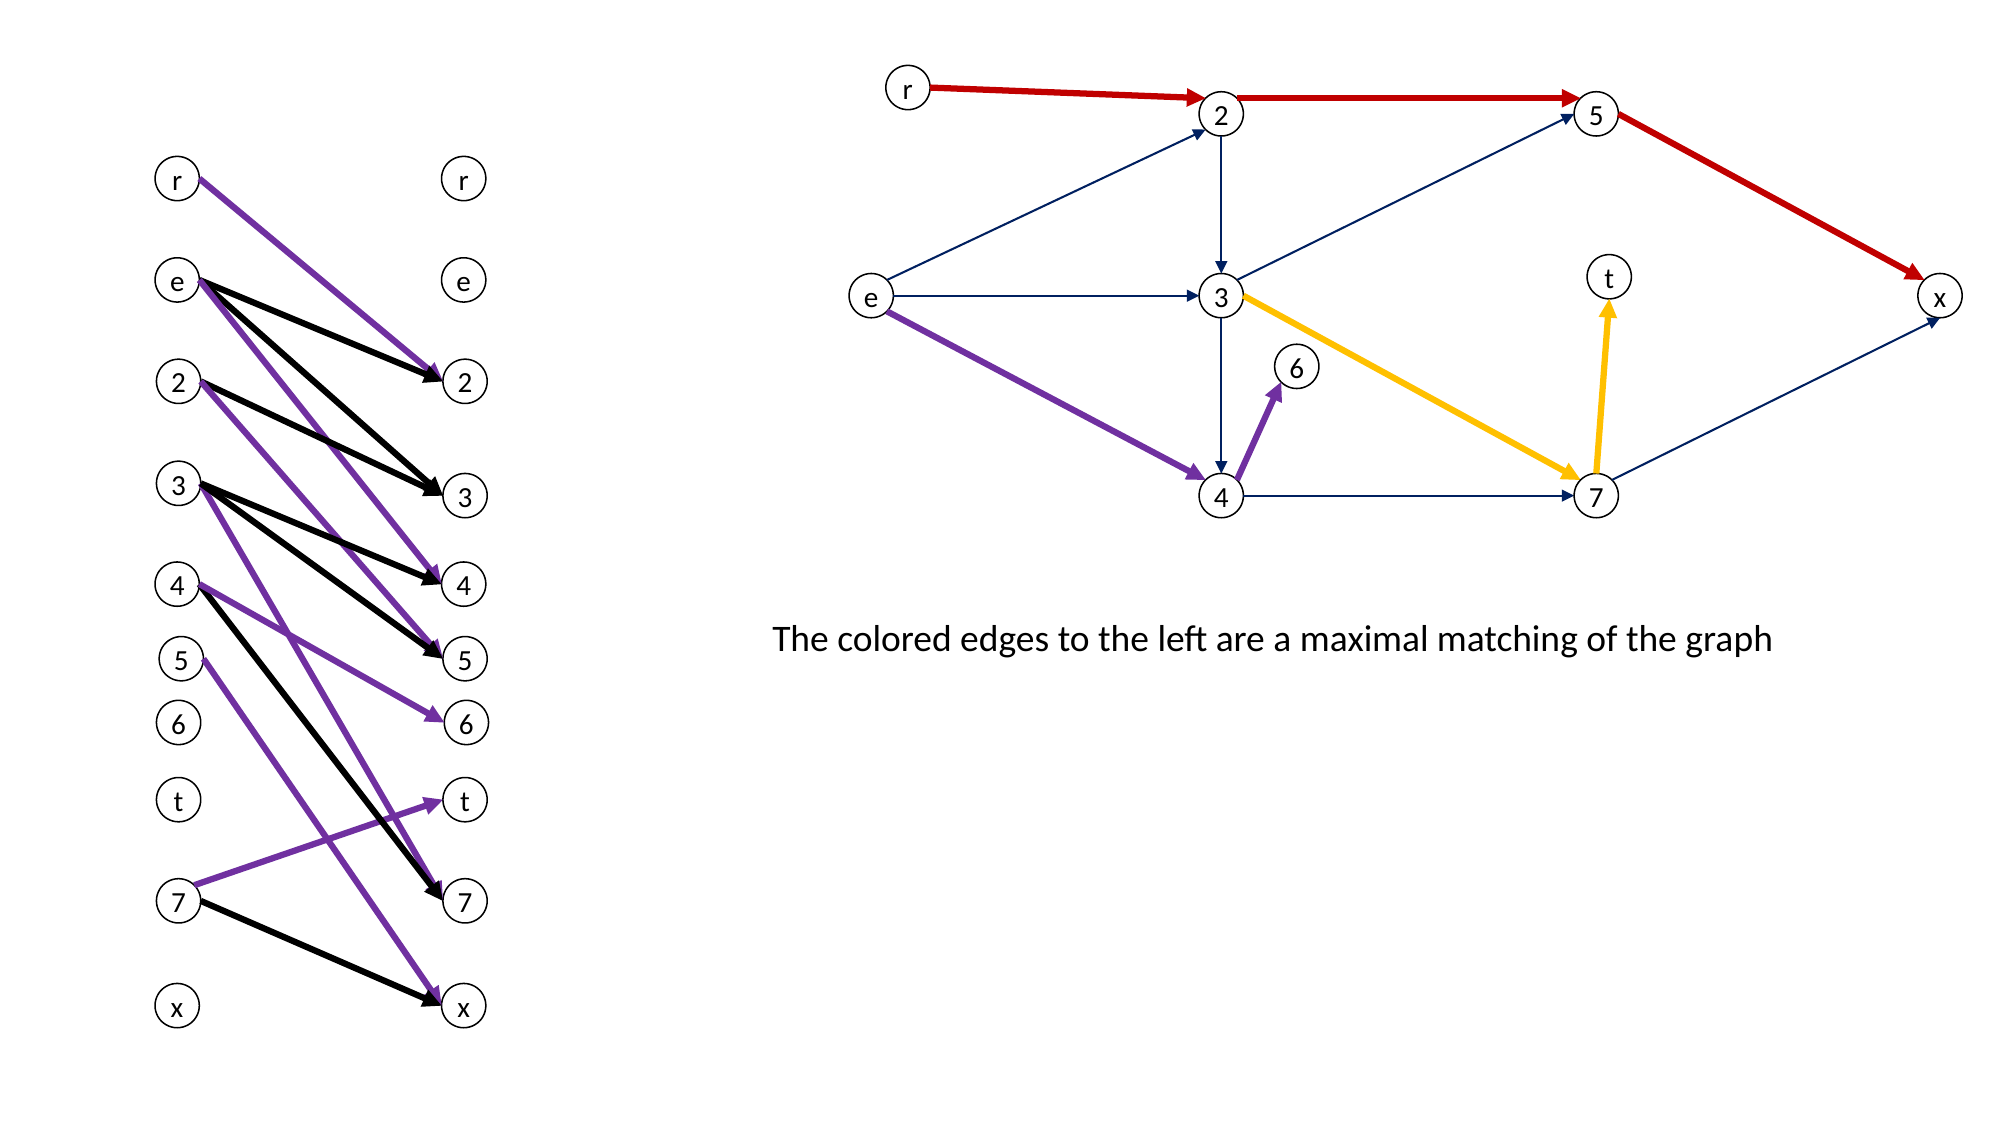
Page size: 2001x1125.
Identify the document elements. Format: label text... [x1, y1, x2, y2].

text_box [886, 311, 1206, 480]
text_box 5 [1574, 91, 1619, 137]
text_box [199, 178, 443, 279]
text_box 3 [443, 473, 488, 518]
text_box t [156, 777, 199, 822]
text_box r [885, 65, 930, 110]
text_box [199, 584, 445, 723]
text_box 4 [155, 561, 199, 607]
text_box r [441, 156, 486, 201]
text_box 6 [156, 700, 199, 745]
text_box 4 [1199, 473, 1244, 518]
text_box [194, 799, 199, 886]
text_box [930, 87, 1206, 99]
text_box 3 [1199, 273, 1244, 318]
text_box 7 [156, 878, 200, 923]
text_box 6 [444, 700, 489, 745]
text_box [200, 483, 443, 584]
text_box The colored edges to the left are a maximal matching of the graph [757, 606, 1918, 711]
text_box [1236, 113, 1575, 280]
text_box 7 [442, 878, 488, 923]
text_box t [443, 777, 488, 822]
text_box e [443, 257, 486, 303]
text_box e [849, 273, 894, 318]
text_box 2 [443, 359, 488, 404]
text_box 5 [445, 636, 488, 681]
text_box x [441, 983, 486, 1028]
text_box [1243, 295, 1581, 480]
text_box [200, 381, 443, 483]
text_box 7 [1574, 473, 1619, 518]
text_box x [1917, 273, 1963, 318]
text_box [199, 279, 442, 584]
text_box 3 [156, 461, 199, 506]
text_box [1618, 113, 1925, 280]
text_box x [155, 983, 200, 1028]
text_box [1596, 298, 1610, 474]
text_box 4 [443, 561, 486, 607]
text_box t [1587, 254, 1632, 299]
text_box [886, 129, 1206, 281]
text_box 2 [1199, 91, 1244, 136]
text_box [1236, 382, 1282, 481]
text_box e [155, 257, 199, 303]
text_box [1611, 317, 1940, 480]
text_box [199, 723, 443, 901]
text_box r [155, 156, 200, 201]
text_box 5 [159, 636, 199, 681]
text_box 2 [156, 359, 199, 404]
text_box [200, 901, 442, 1006]
